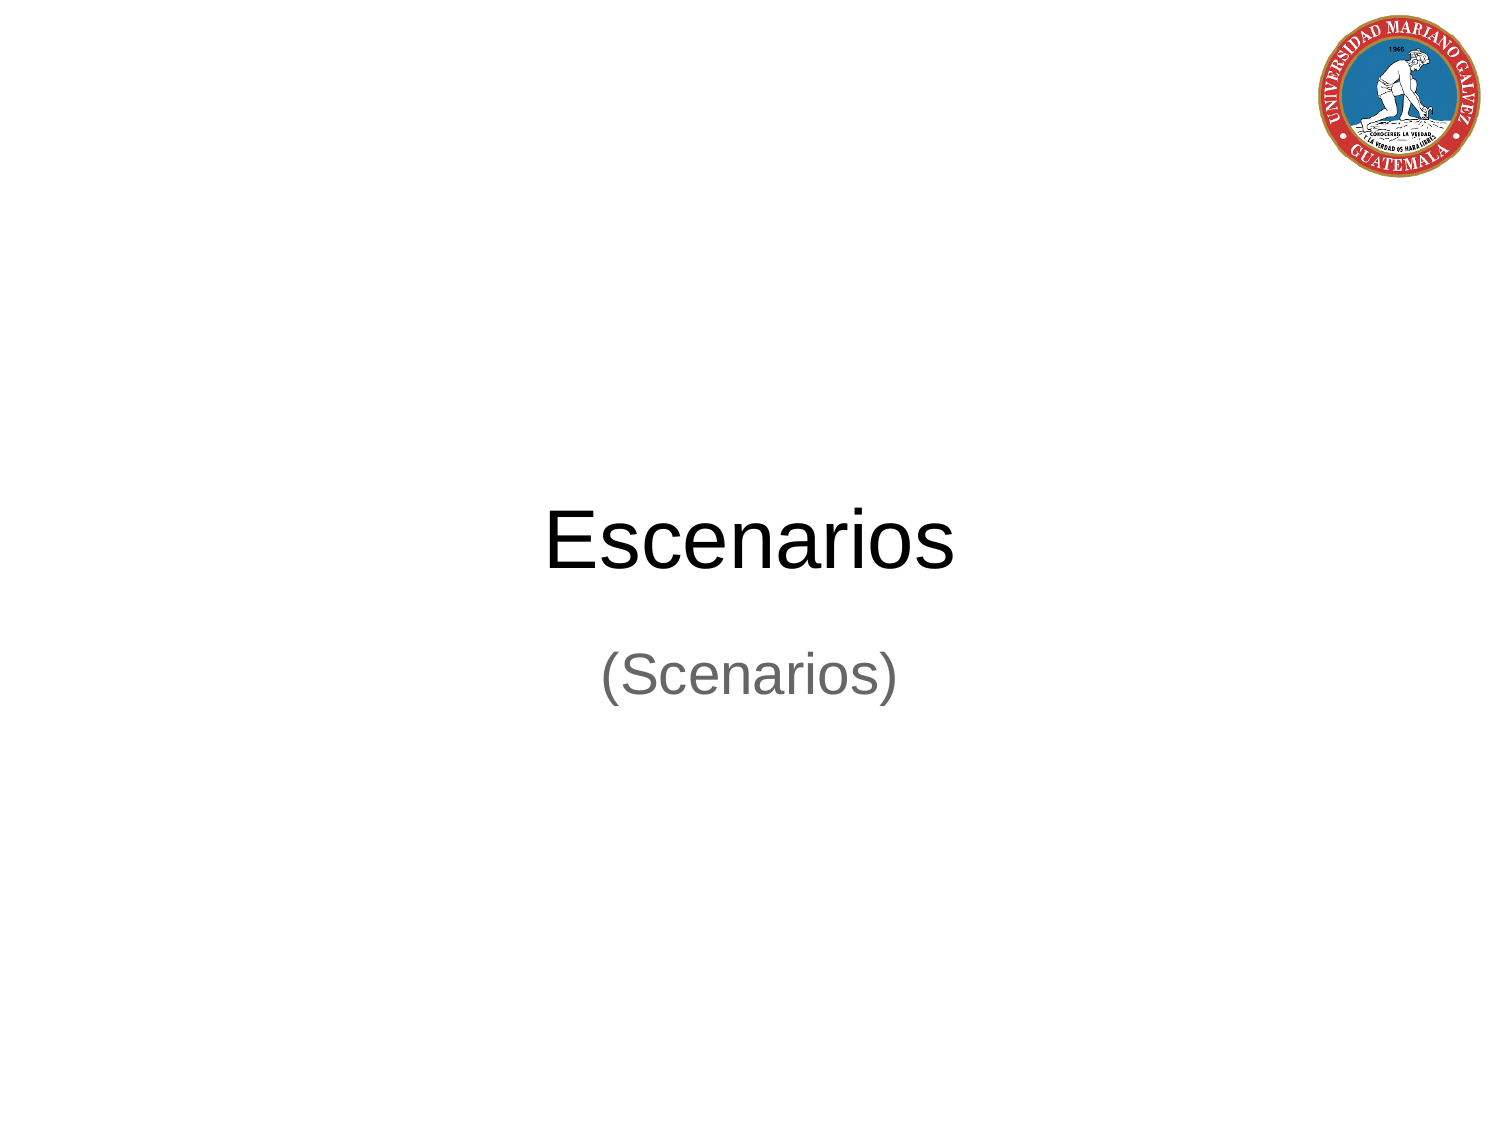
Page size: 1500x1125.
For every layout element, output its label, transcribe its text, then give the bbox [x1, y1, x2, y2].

title Escenarios [112, 346, 1388, 600]
subtitle (Scenarios) [112, 621, 1388, 793]
picture [1317, 14, 1481, 178]
